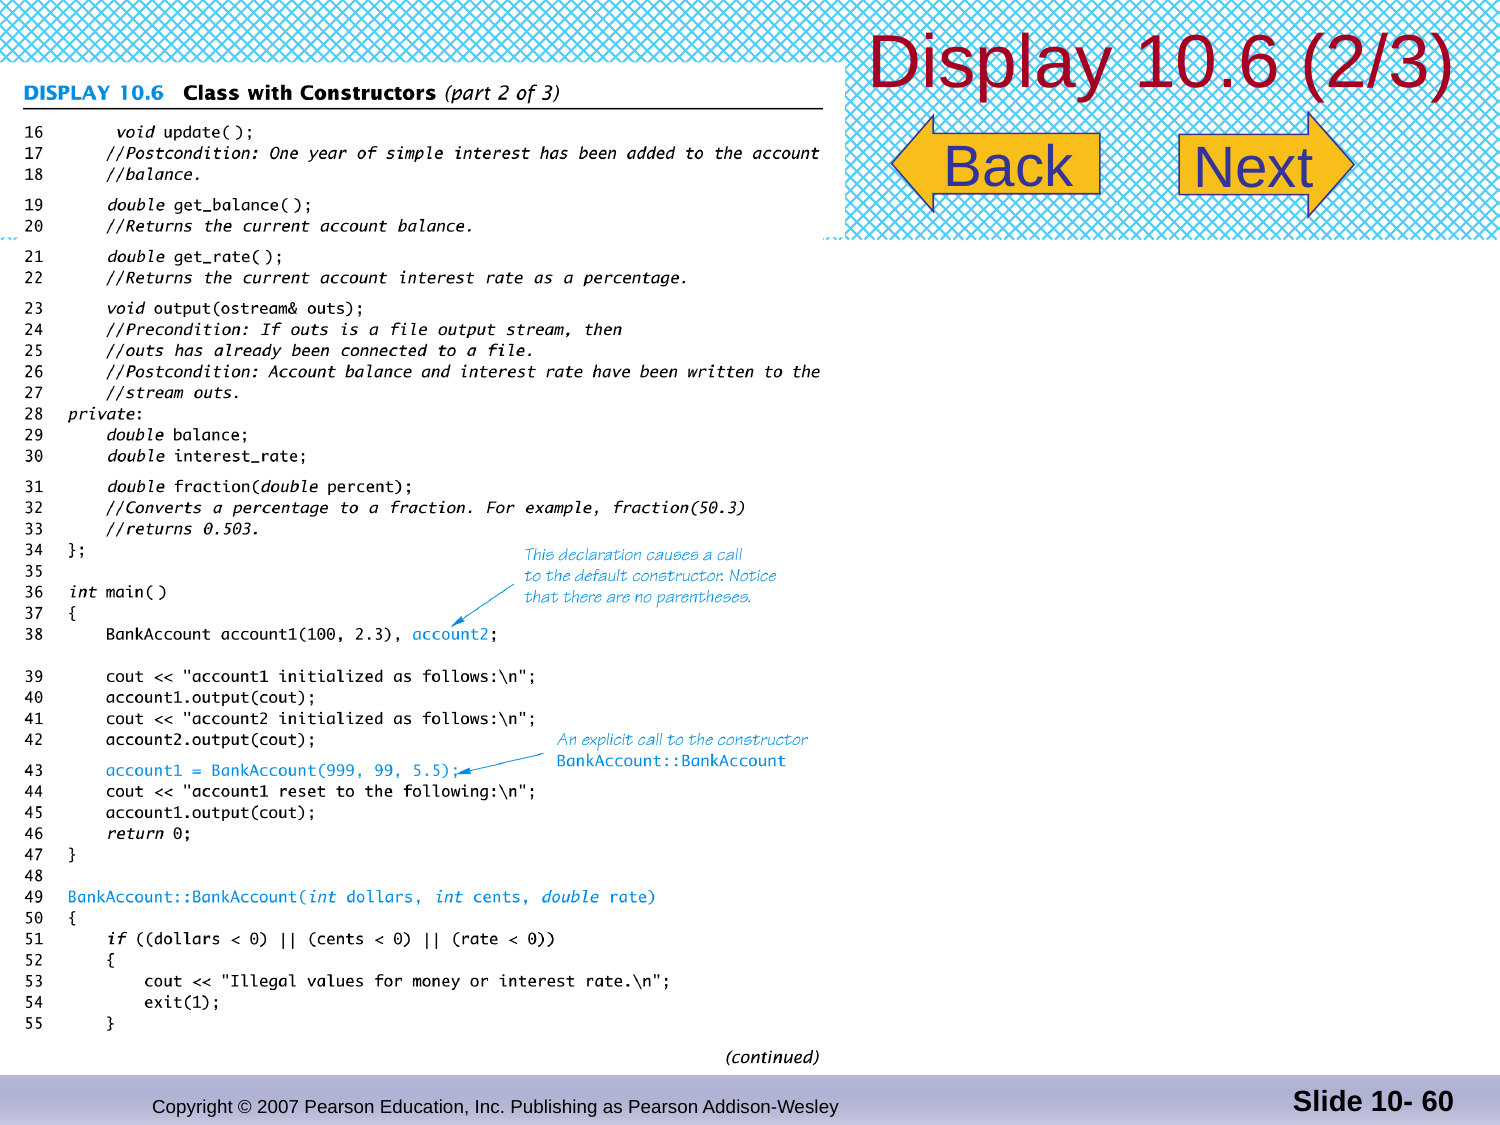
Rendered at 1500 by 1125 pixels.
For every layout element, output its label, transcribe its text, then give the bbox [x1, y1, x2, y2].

text_box Back [924, 201, 934, 212]
slide_number Slide 10- 60 [1156, 1049, 1470, 1125]
text_box [0, 62, 845, 238]
picture [18, 80, 823, 1066]
title Display 10.6 (2/3) [852, 37, 1488, 201]
text_box Next [1308, 201, 1323, 217]
